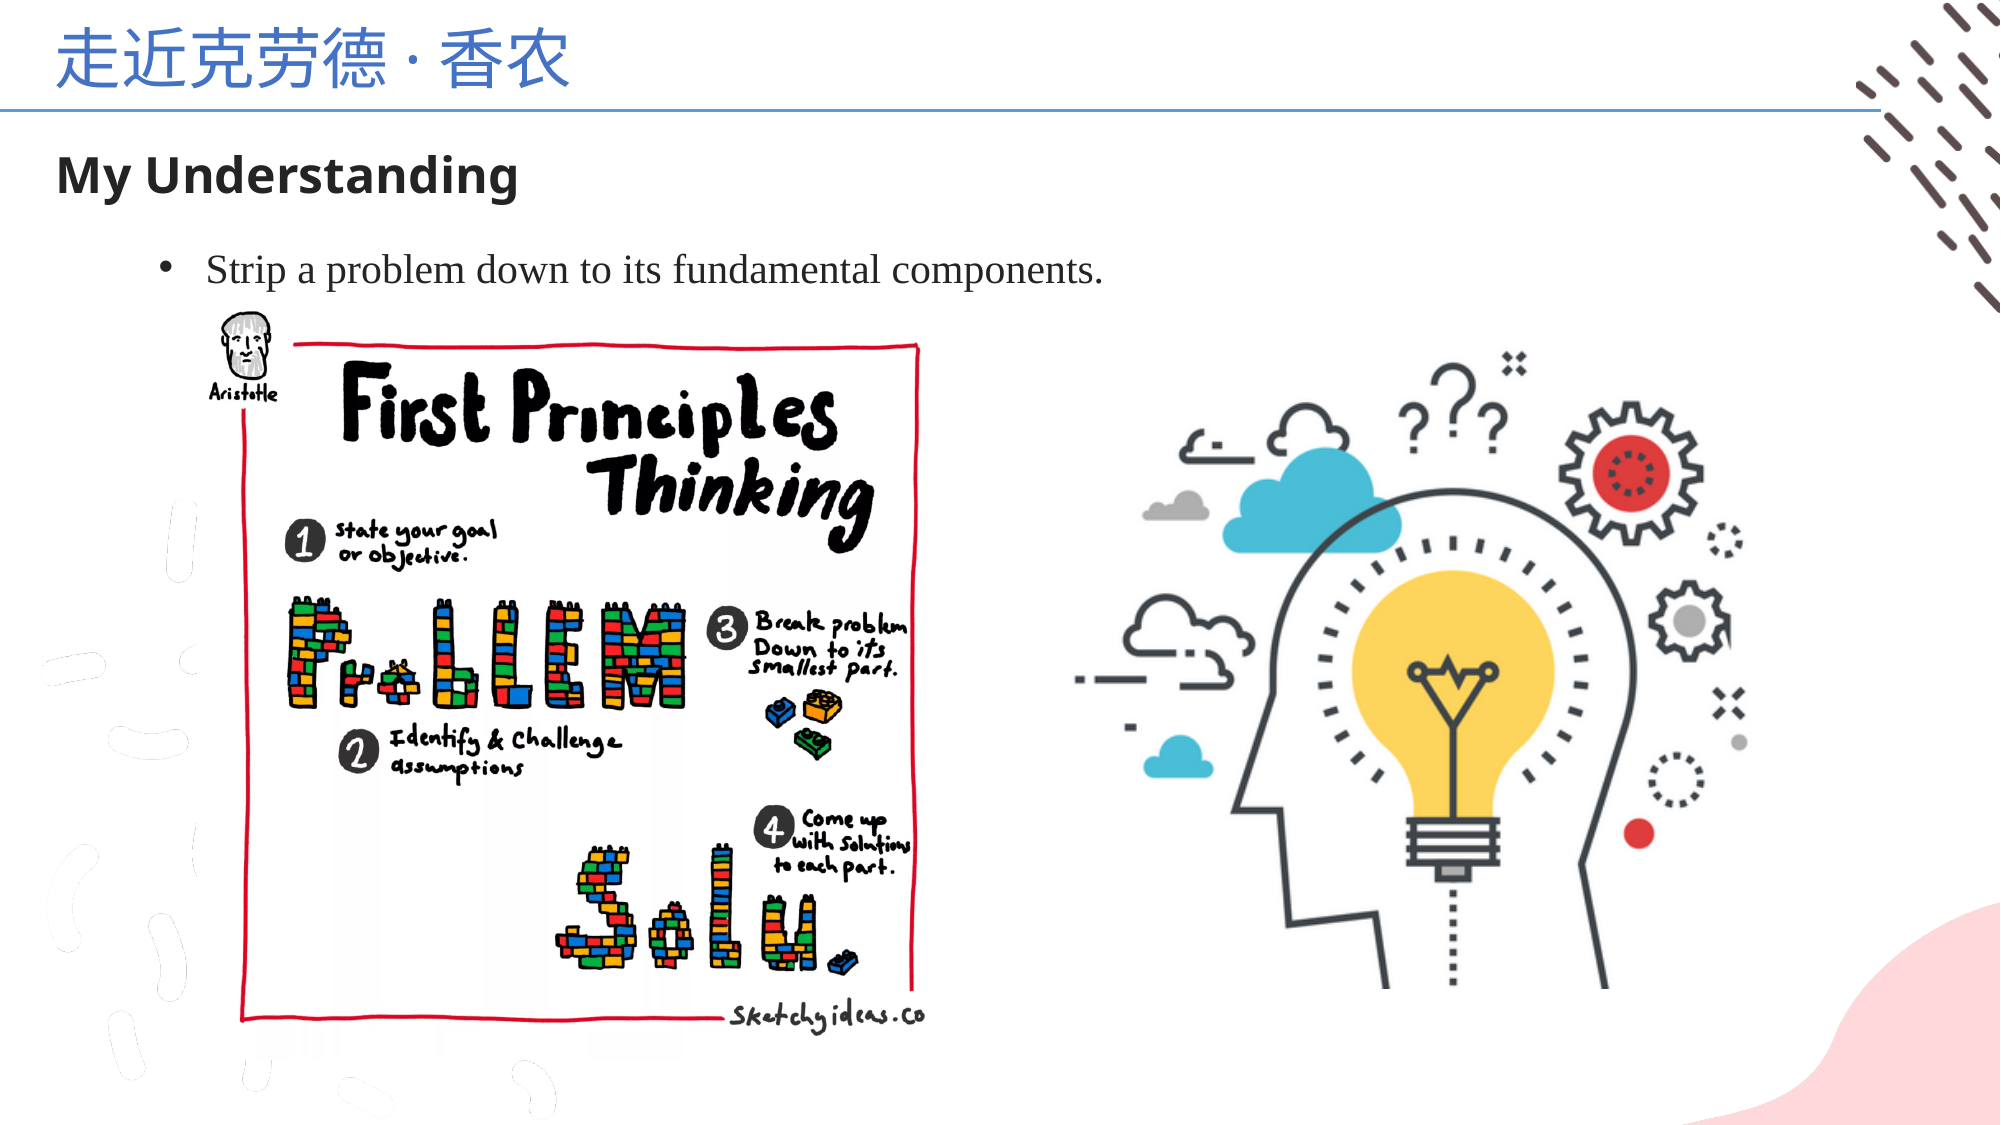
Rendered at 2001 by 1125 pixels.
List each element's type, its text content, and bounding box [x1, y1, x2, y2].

text_box 走近克劳德·香农 [40, 9, 588, 105]
picture [40, 299, 968, 1125]
picture [1855, 0, 2000, 315]
text_box Strip a problem down to its fundamental components. [143, 234, 1231, 299]
picture [1053, 330, 2000, 1125]
text_box My Understanding [40, 136, 1463, 212]
